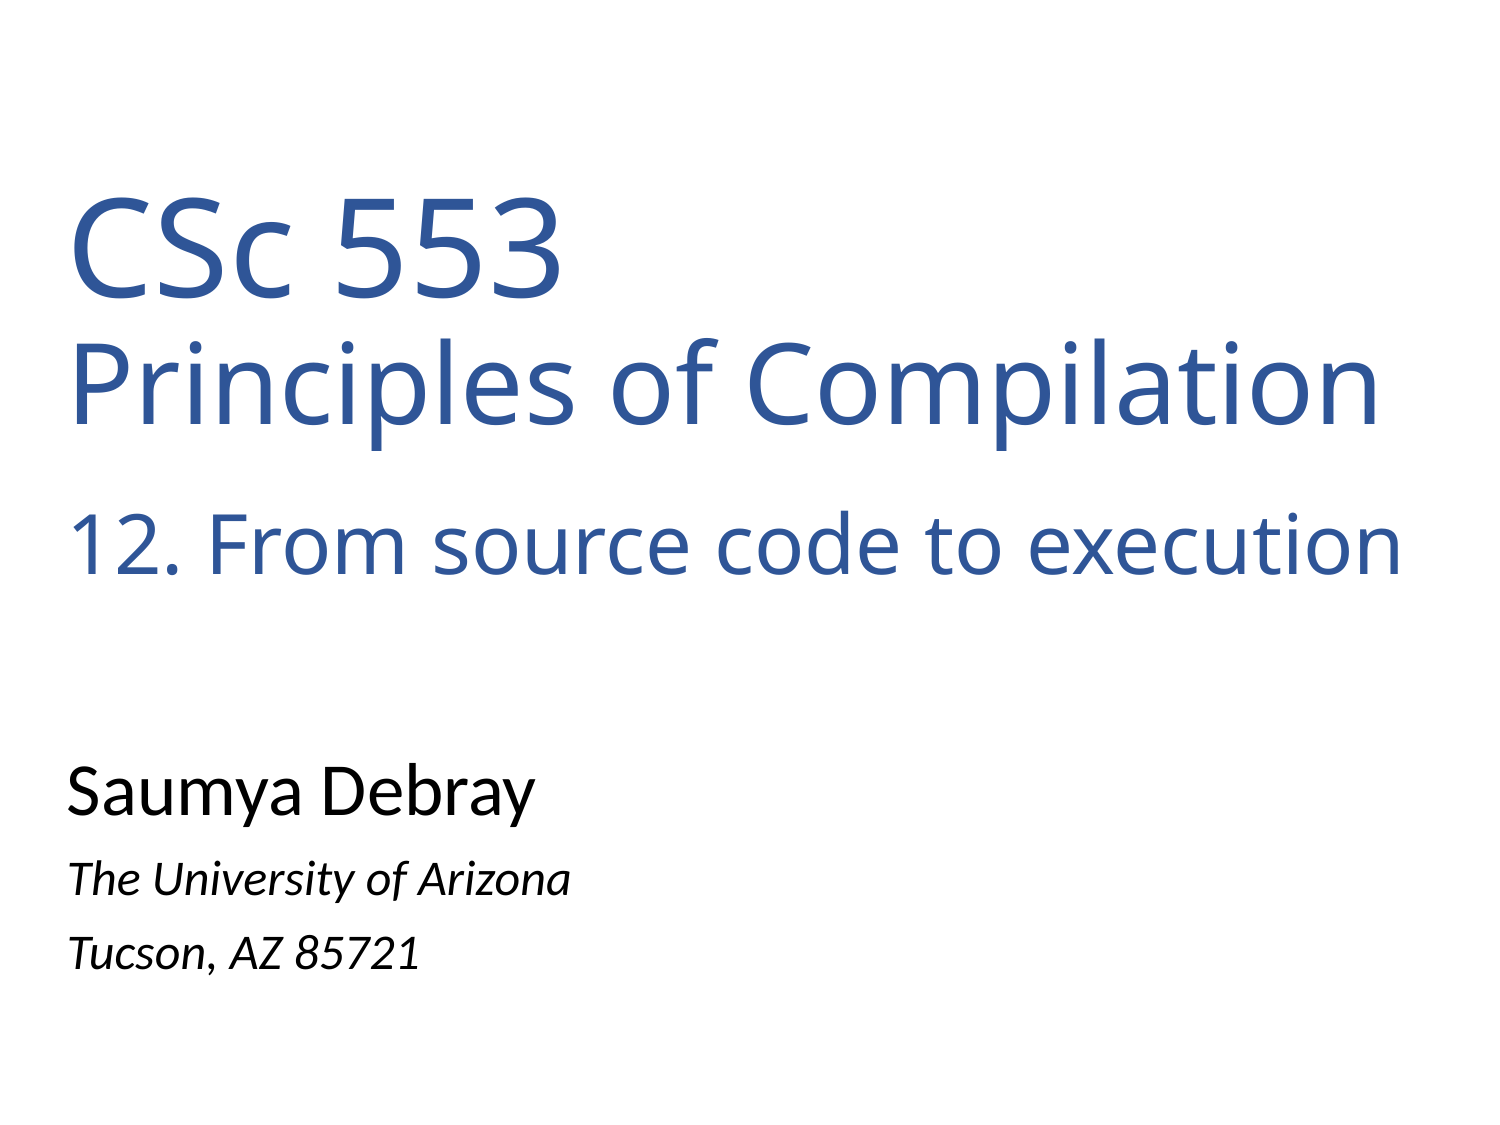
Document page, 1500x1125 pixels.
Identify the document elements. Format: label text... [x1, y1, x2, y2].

title CSc 553 Principles of Compilation 12. From source code to execution [51, 171, 1456, 671]
subtitle Saumya Debray The University of Arizona Tucson, AZ 85721 [51, 742, 1177, 1015]
